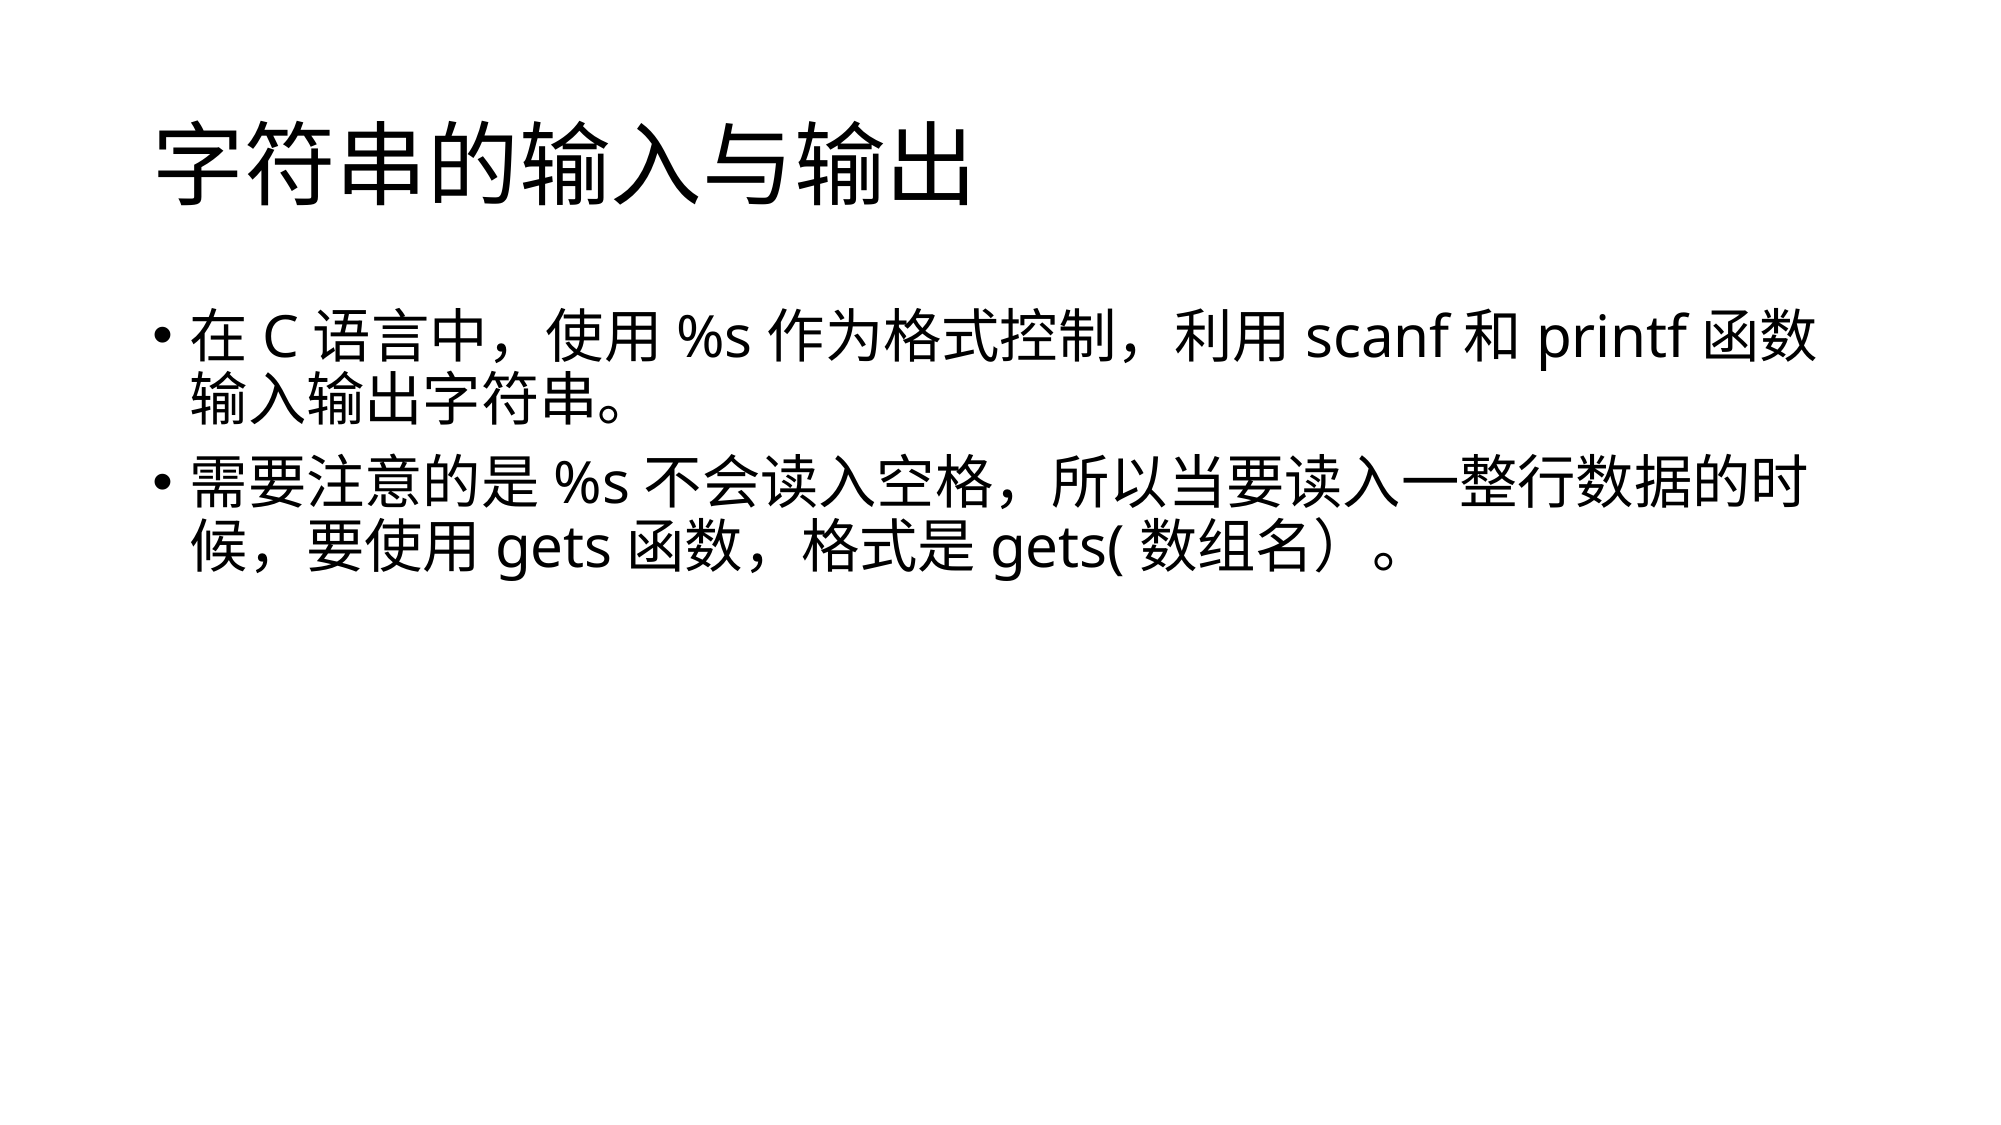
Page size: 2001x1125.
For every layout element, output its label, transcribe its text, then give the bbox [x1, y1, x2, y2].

list 在C语言中，使用%s作为格式控制，利用scanf和printf函数输入输出字符串。 需要注意的是%s不会读入空格，所以当要读入一整行数据的时候，要使用gets函数，格式是gets(数组名）。 [137, 299, 1863, 1014]
title 字符串的输入与输出 [137, 59, 1863, 278]
